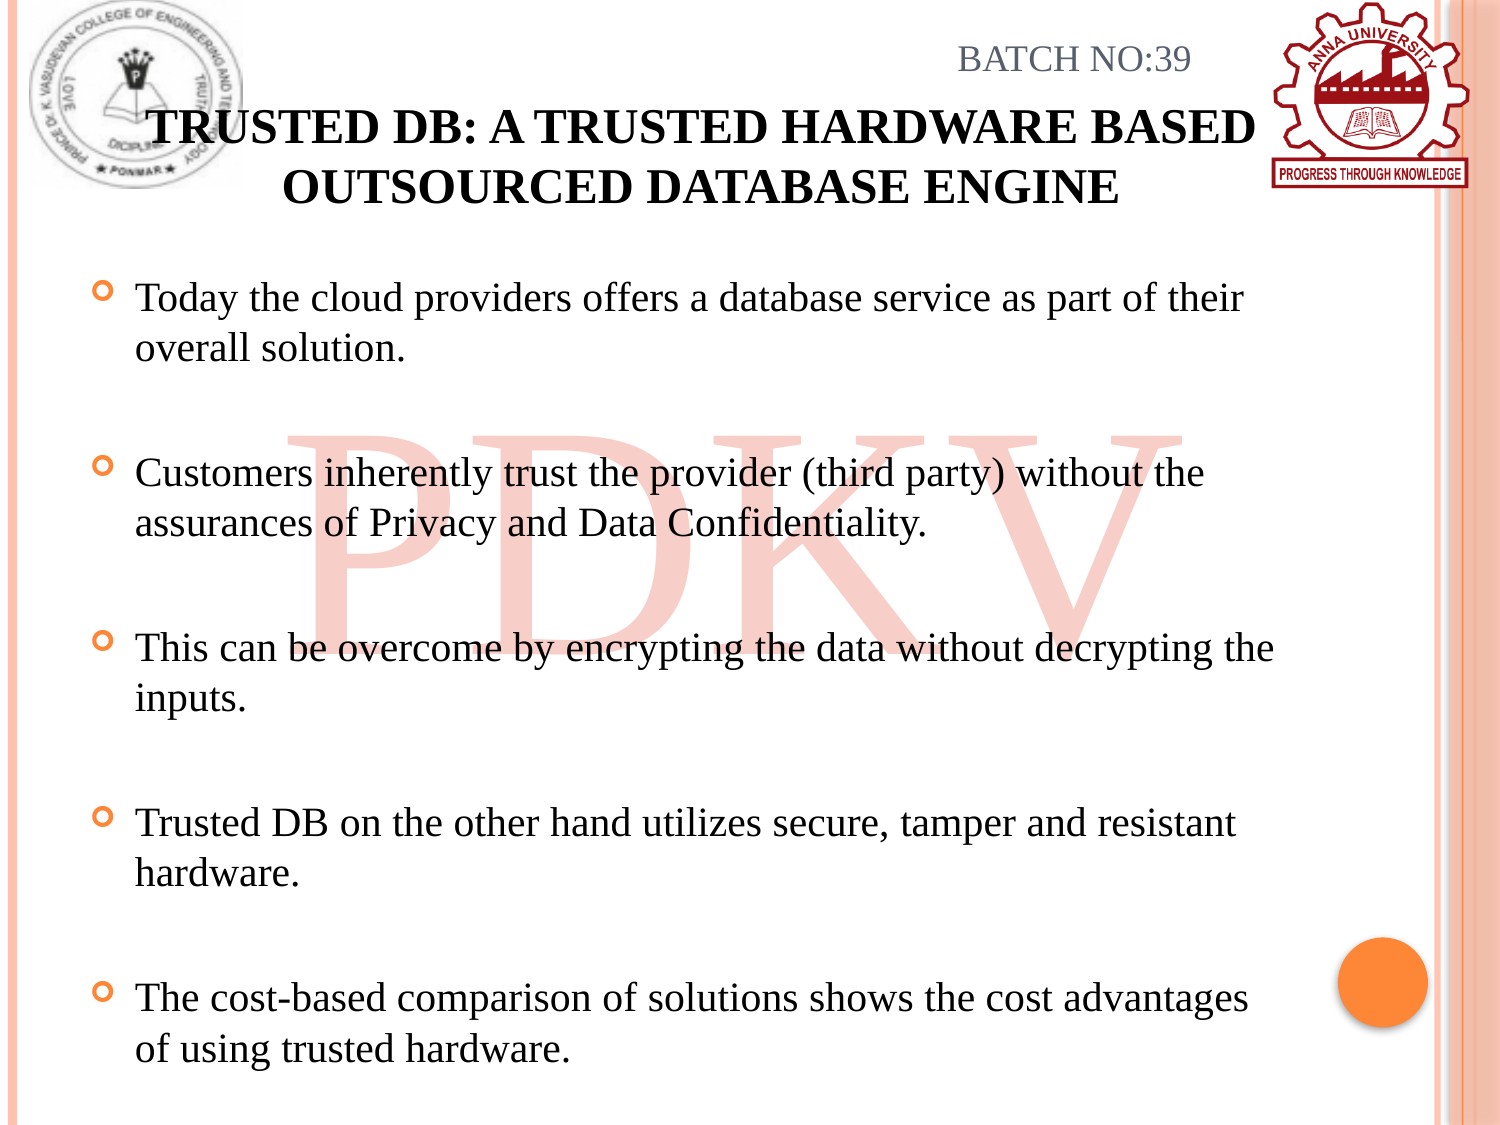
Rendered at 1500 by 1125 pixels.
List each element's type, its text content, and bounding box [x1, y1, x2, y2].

picture [28, 0, 243, 190]
list Today the cloud providers offers a database service as part of their overall solution. Customers inherently trust the provider (third party) without the assurances of Privacy and Data Confidentiality. This can be overcome by encrypting the data without decrypting the inputs. Trusted DB on the other hand utilizes secure, tamper and resistant hardware. The cost-based comparison of solutions shows the cost advantages of using trusted hardware. [75, 262, 1300, 1062]
text_box BATCH NO:39 [246, 0, 1266, 90]
title Trusted DB: A Trusted Hardware Based Outsourced Database Engine [88, 93, 1314, 281]
picture [1269, 0, 1471, 191]
